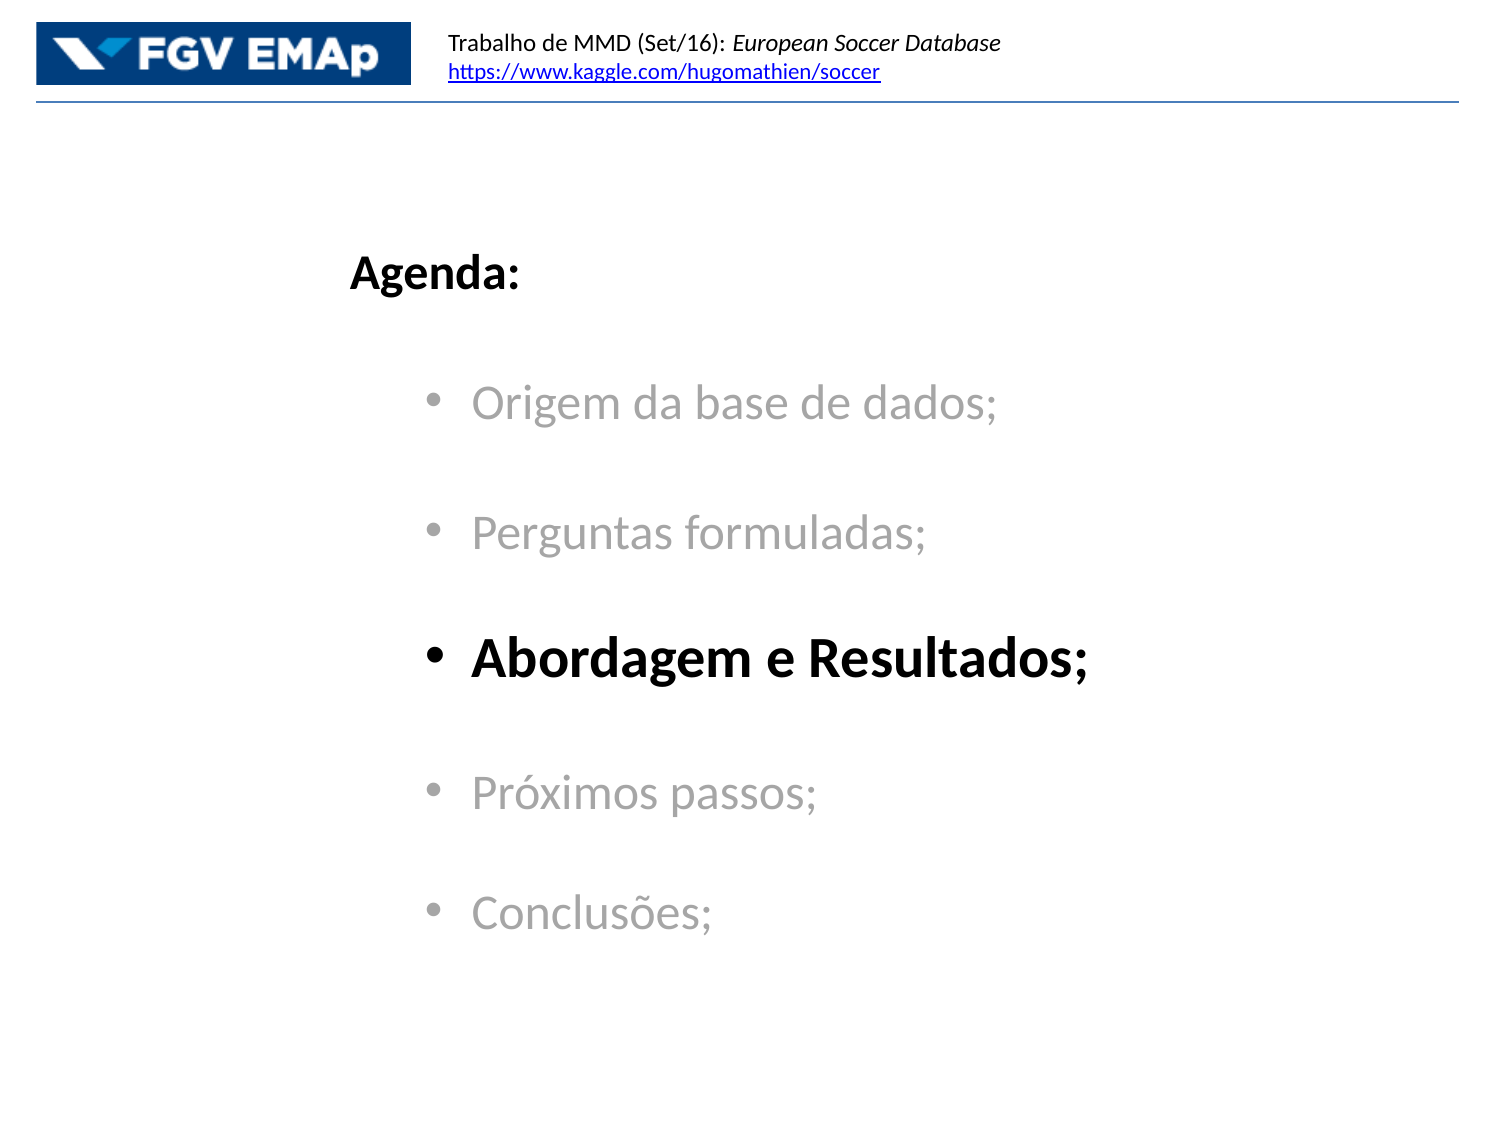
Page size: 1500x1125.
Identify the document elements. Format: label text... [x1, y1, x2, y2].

text_box Agenda: Origem da base de dados; Perguntas formuladas; Abordagem e Resultados; Próximos passos; Conclusões; [335, 231, 1165, 1087]
picture [36, 22, 411, 85]
